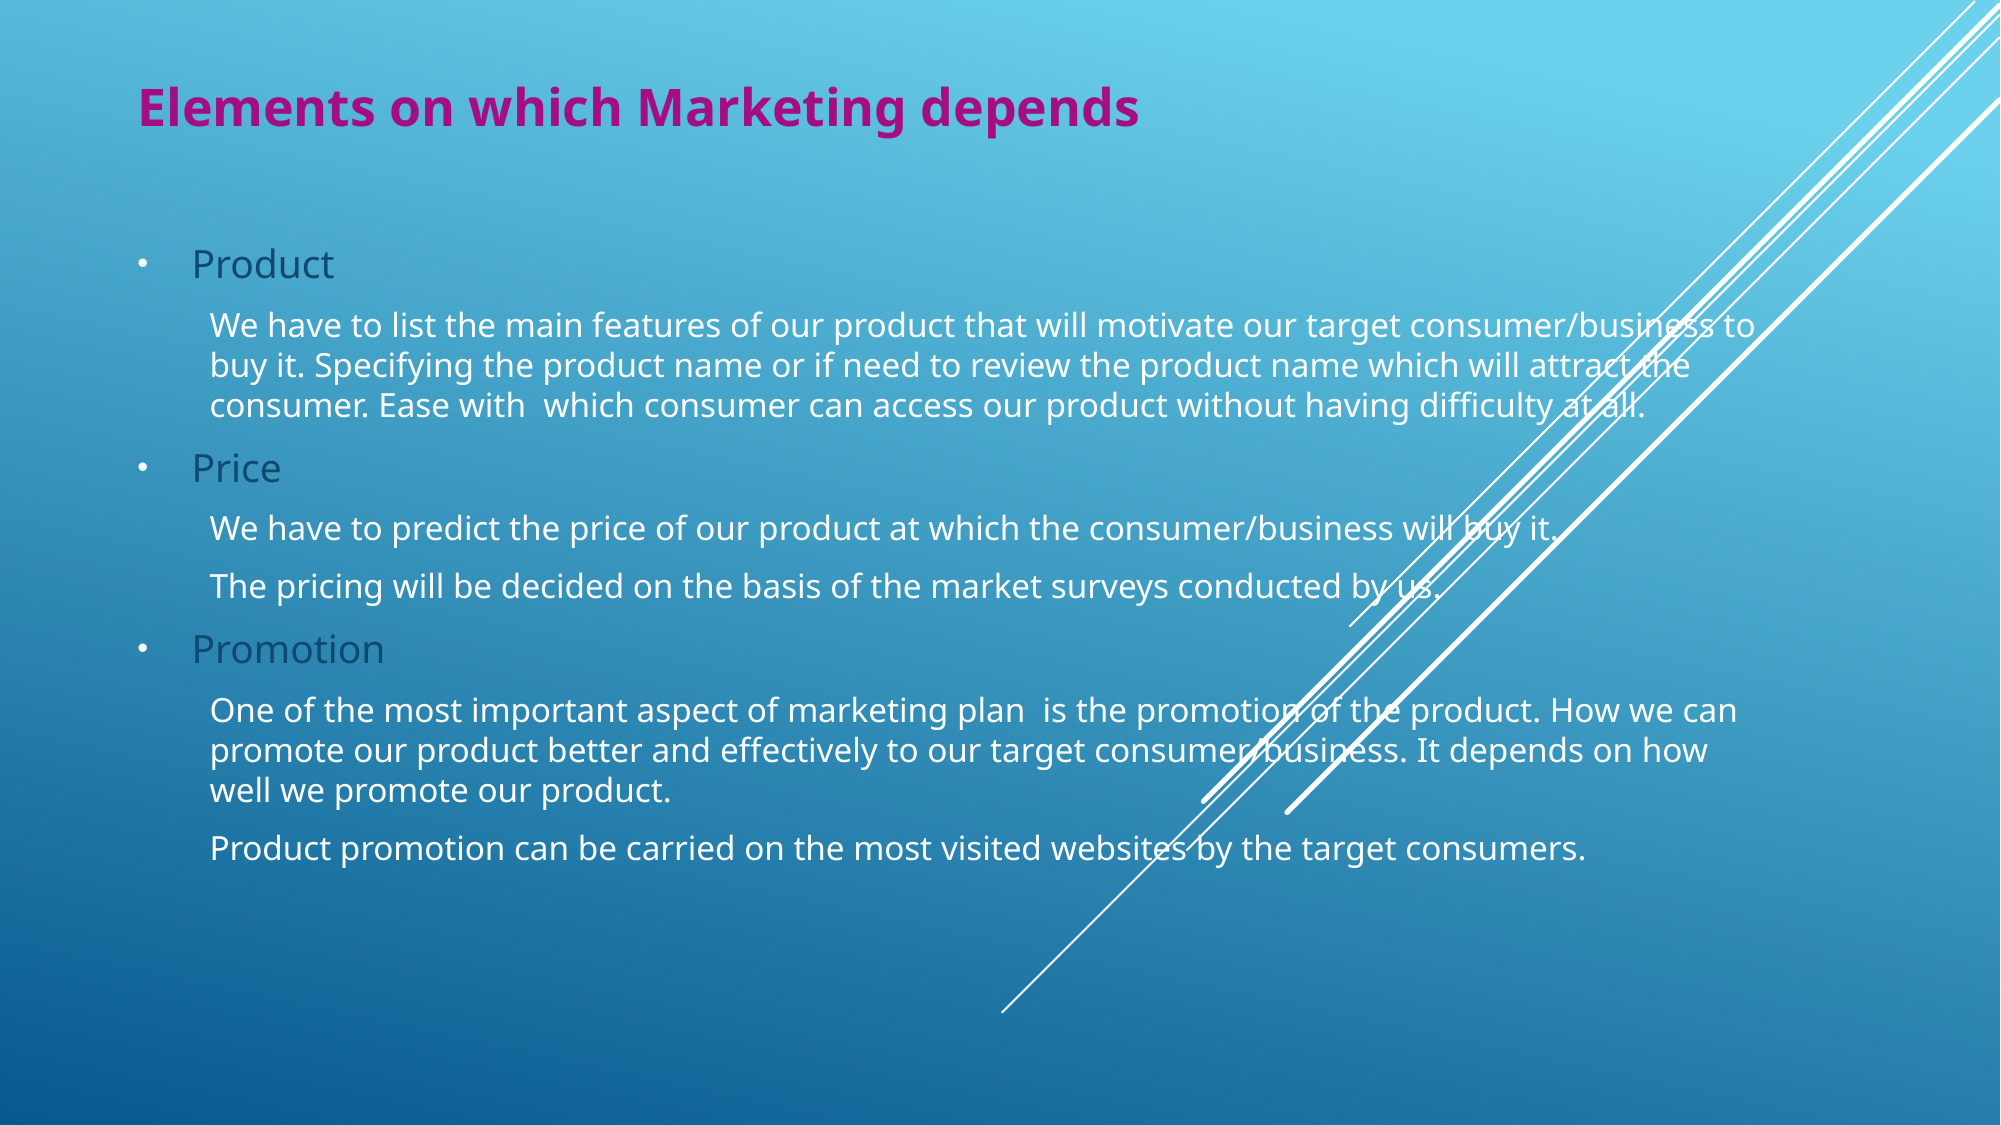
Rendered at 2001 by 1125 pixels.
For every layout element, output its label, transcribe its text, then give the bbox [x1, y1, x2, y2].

subtitle Elements on which Marketing depends Product We have to list the main features of our product that will motivate our target consumer/business to buy it. Specifying the product name or if need to review the product name which will attract the consumer. Ease with which consumer can access our product without having difficulty at all. Price We have to predict the price of our product at which the consumer/business will buy it. The pricing will be decided on the basis of the market surveys conducted by us. Promotion One of the most important aspect of marketing plan is the promotion of the product. How we can promote our product better and effectively to our target consumer/business. It depends on how well we promote our product. Product promotion can be carried on the most visited websites by the target consumers. [122, 67, 1797, 880]
